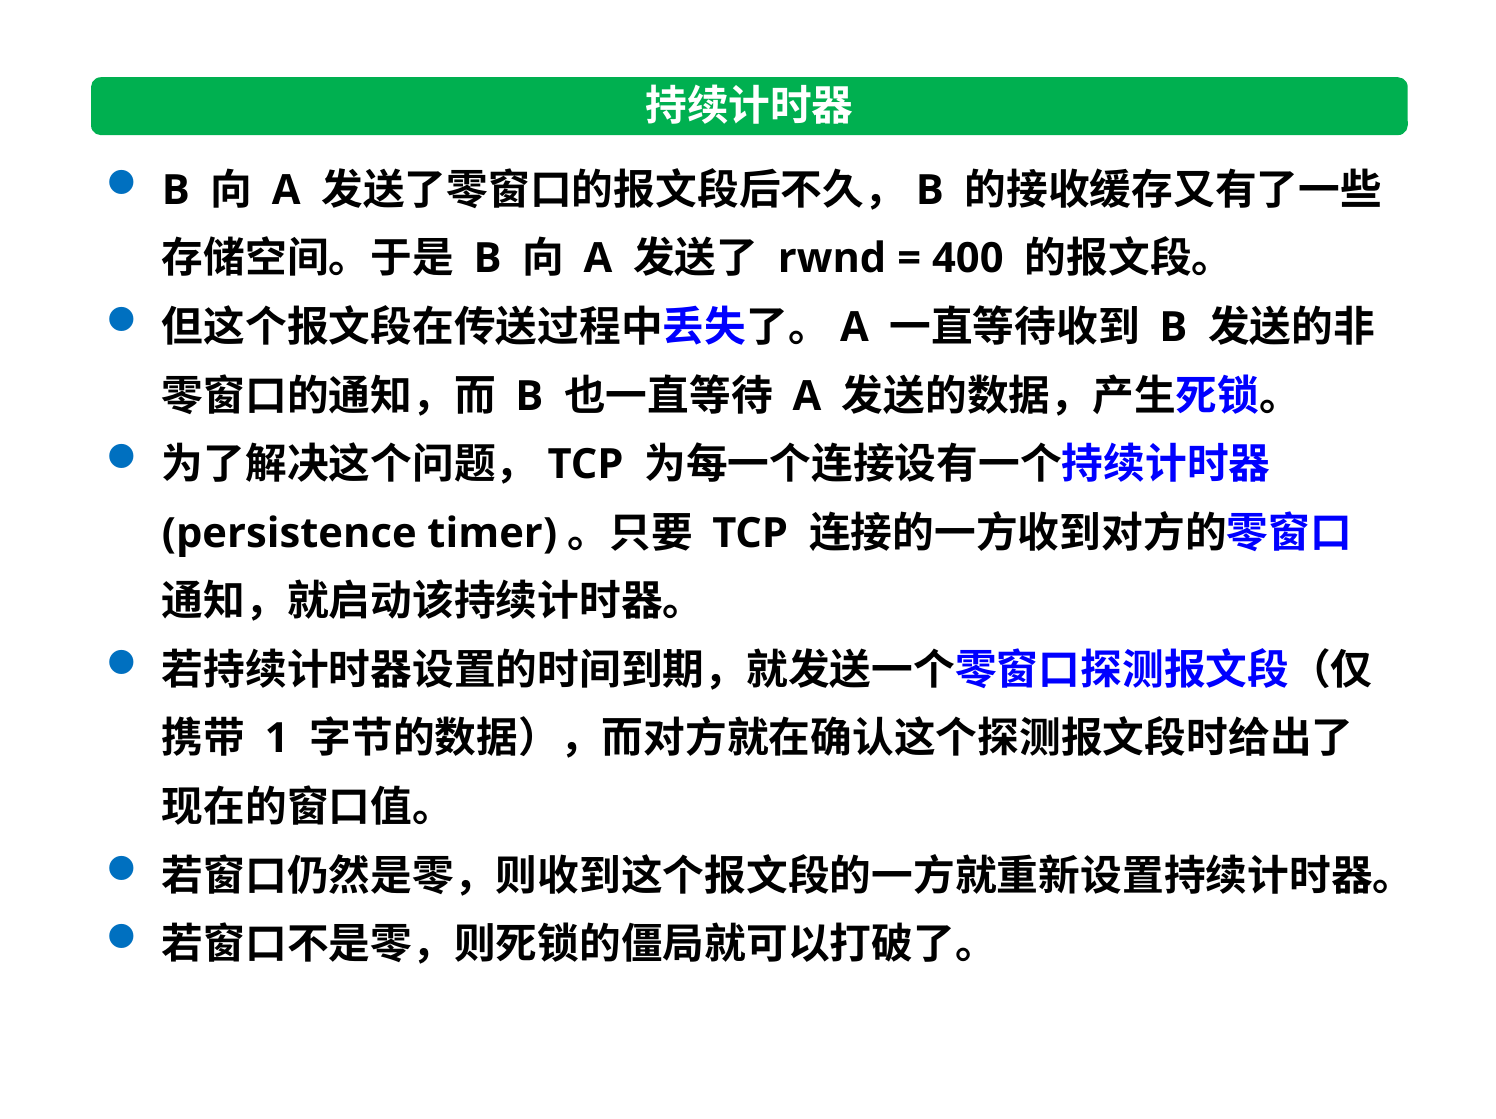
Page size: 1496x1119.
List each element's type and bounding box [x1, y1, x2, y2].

text_box [91, 71, 1408, 1043]
